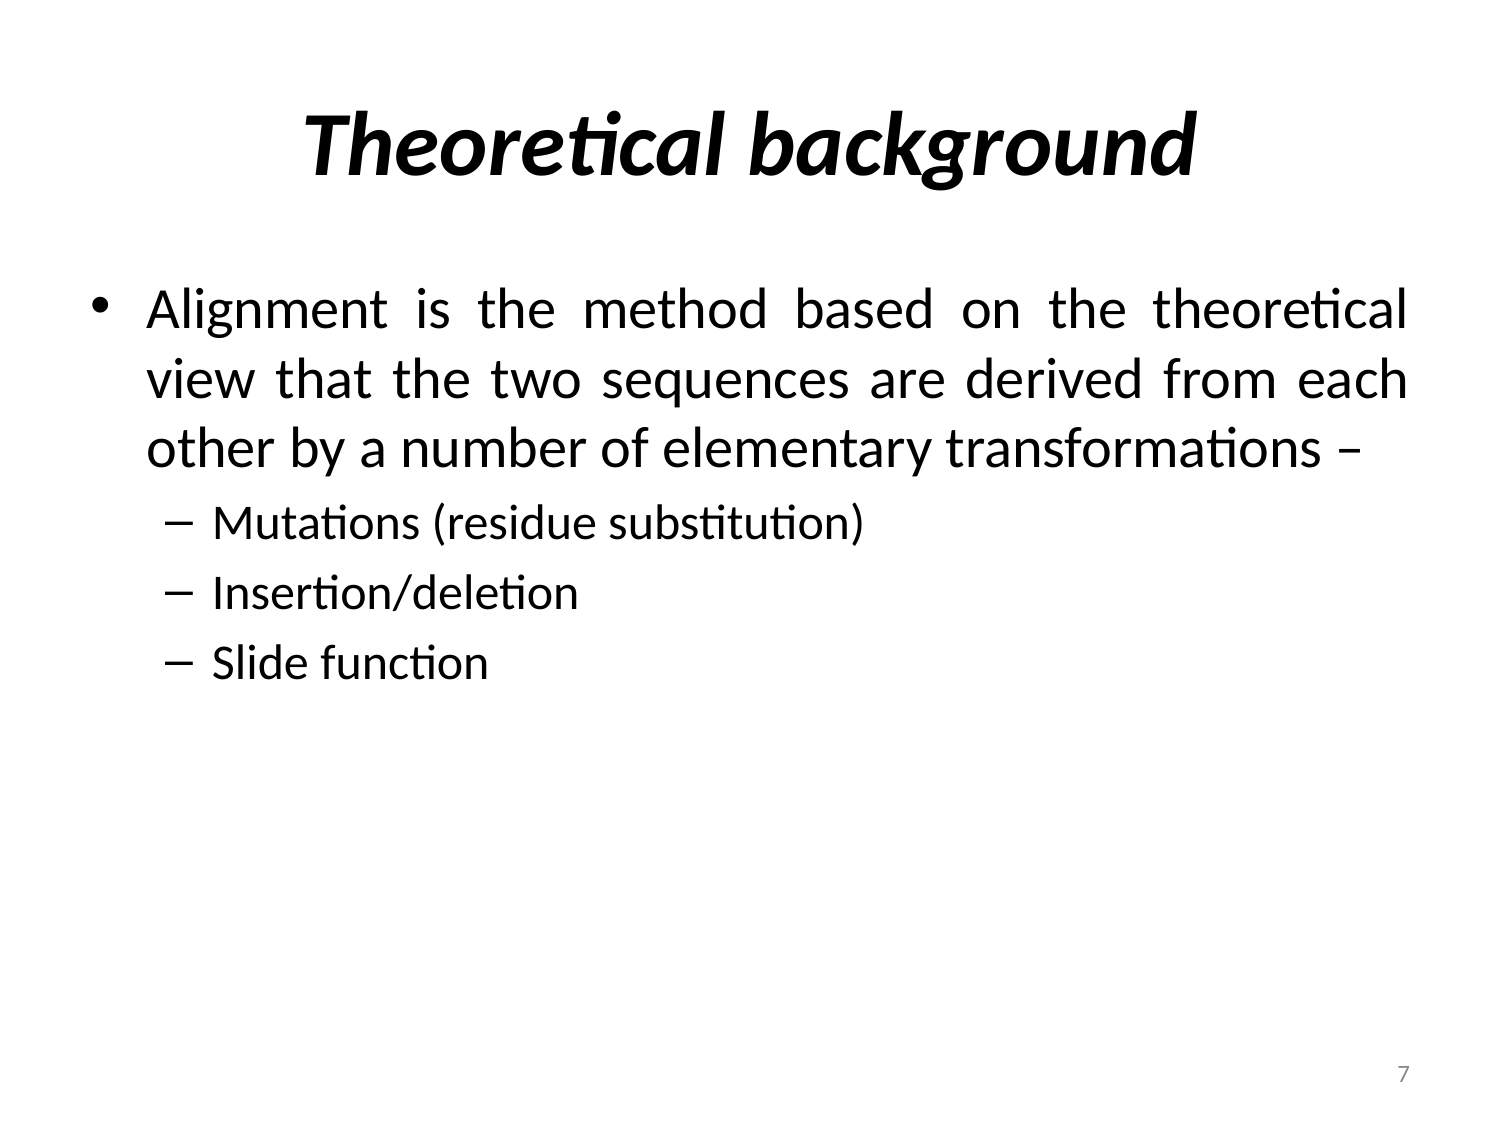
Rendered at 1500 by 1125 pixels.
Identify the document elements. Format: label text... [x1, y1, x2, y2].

slide_number 7 [1074, 1042, 1425, 1103]
title Theoretical background [75, 45, 1425, 233]
list Alignment is the method based on the theoretical view that the two sequences are derived from each other by a number of elementary transformations – Mutations (residue substitution) Insertion/deletion Slide function [75, 262, 1425, 1005]
